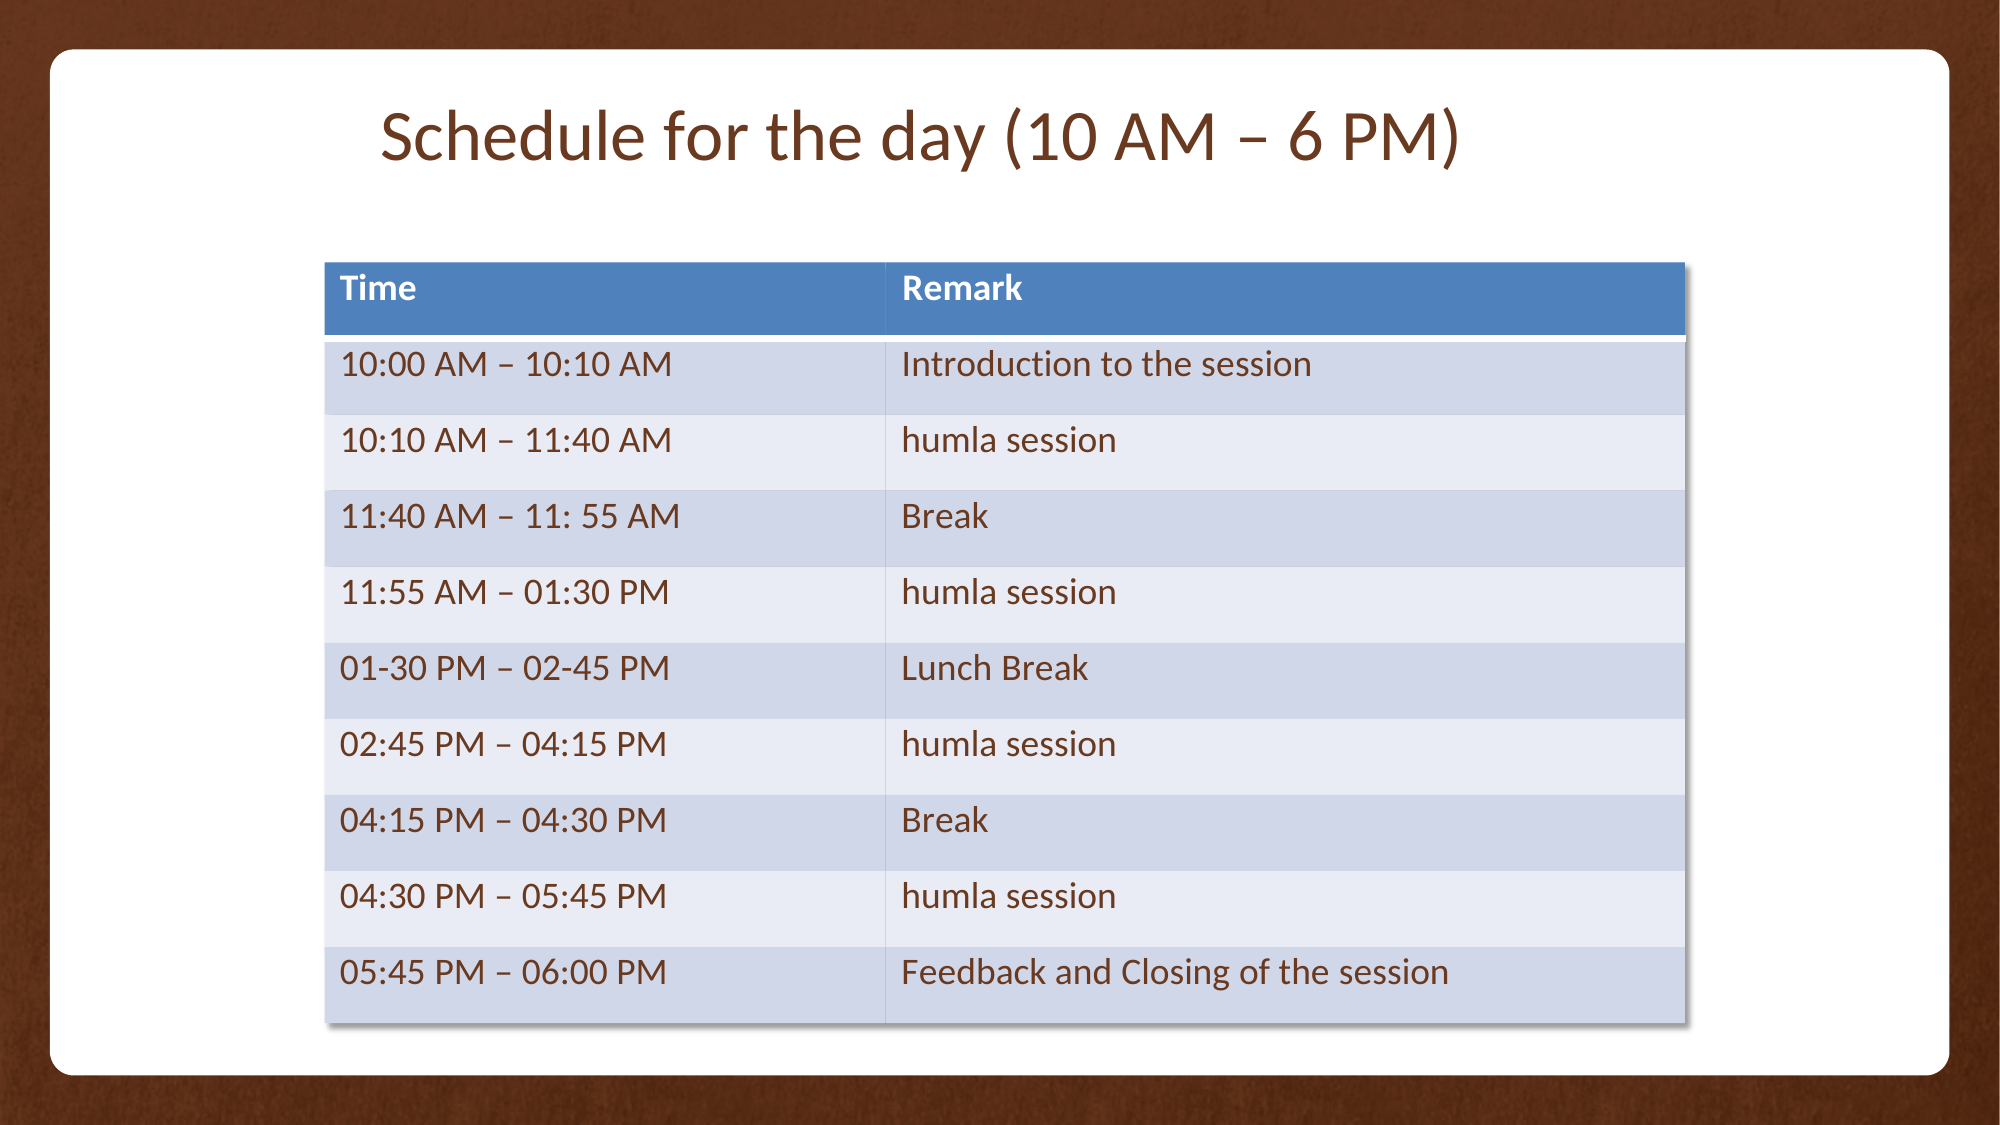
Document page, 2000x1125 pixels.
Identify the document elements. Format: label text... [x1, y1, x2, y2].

text_box 02:45 PM – 04:15 PM humla session [324, 718, 1685, 794]
text_box 10:10 AM – 11:40 AM humla session [324, 414, 1685, 490]
text_box 11:40 AM – 11: 55 AM Break [324, 490, 1685, 566]
text_box [320, 258, 1698, 1037]
text_box 01-30 PM – 02-45 PM Lunch Break [324, 642, 1685, 718]
text_box 05:45 PM – 06:00 PM Feedback and Closing of the session [324, 947, 1685, 1024]
text_box 10:00 AM – 10:10 AM Introduction to the session [324, 338, 1685, 414]
text_box Time Remark [324, 262, 1685, 338]
text_box 04:30 PM – 05:45 PM humla session [324, 871, 1685, 947]
text_box 11:55 AM – 01:30 PM humla session [324, 566, 1685, 642]
text_box Schedule for the day (10 AM – 6 PM) [378, 102, 1634, 190]
text_box 04:15 PM – 04:30 PM Break [324, 794, 1685, 871]
